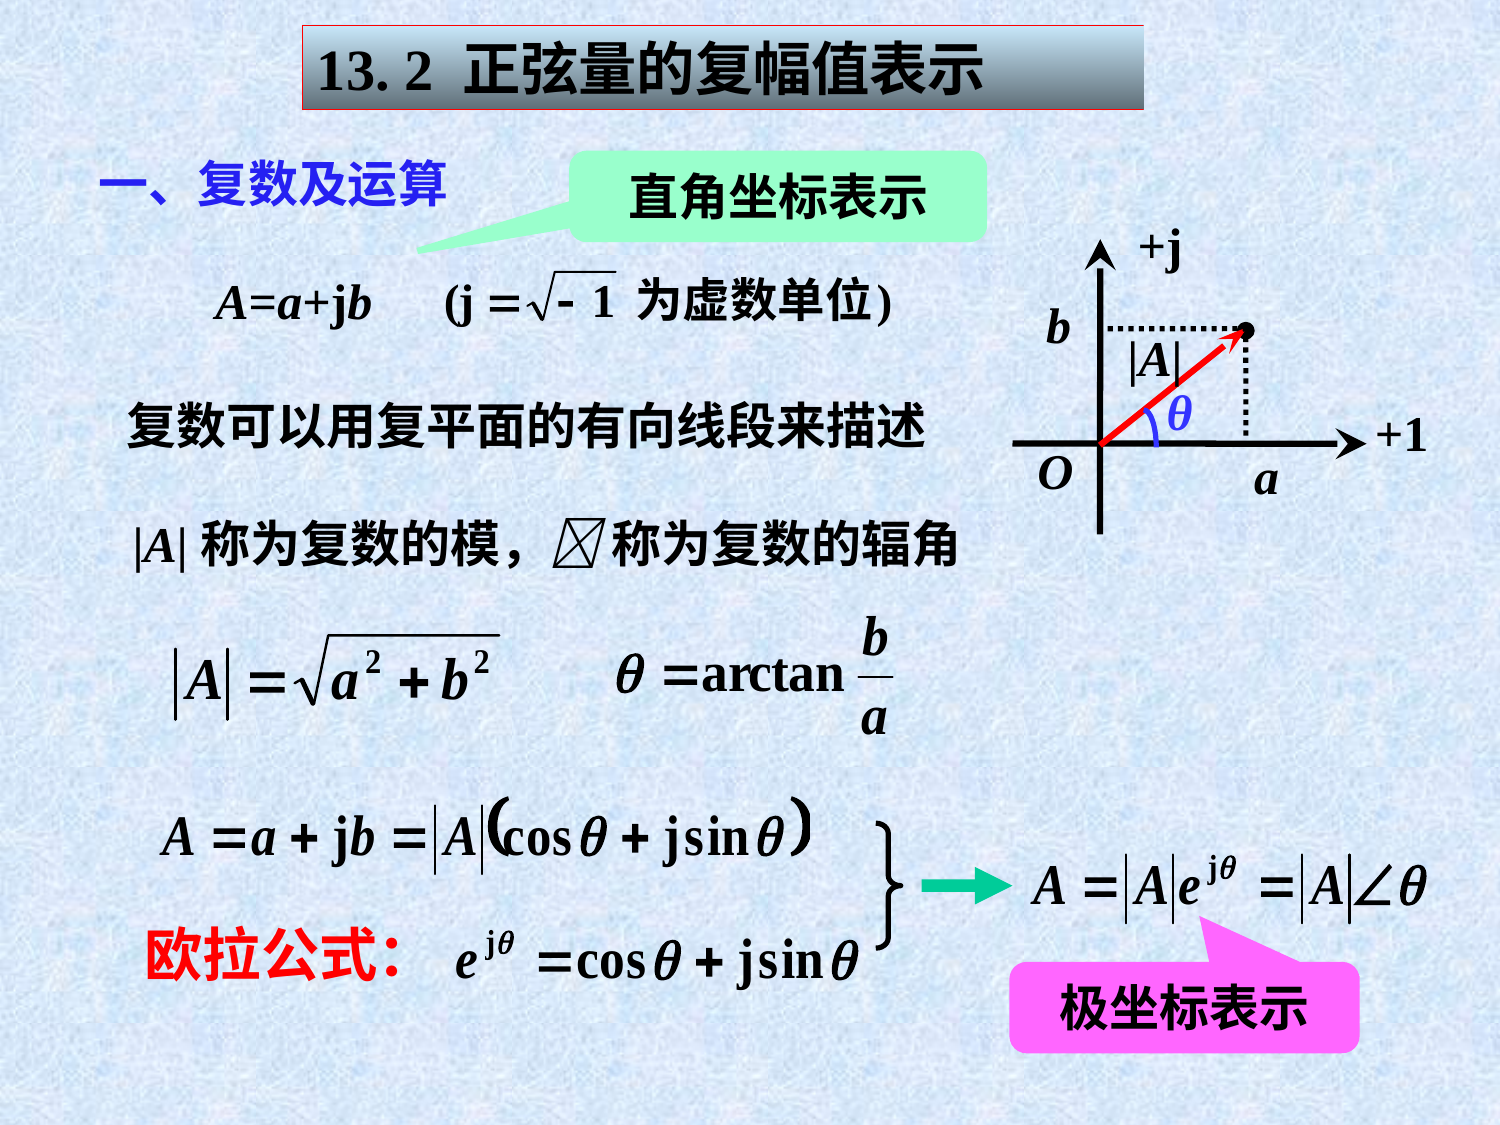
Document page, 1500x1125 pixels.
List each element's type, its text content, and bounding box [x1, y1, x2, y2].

text_box 一、复数及运算 [83, 144, 538, 220]
text_box [921, 879, 1013, 892]
text_box 复数可以用复平面的有向线段来描述 [112, 386, 1000, 462]
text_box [1021, 841, 1438, 930]
text_box [875, 823, 901, 949]
text_box 欧拉公式： [129, 910, 480, 996]
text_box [448, 916, 870, 1000]
text_box 极坐标表示 [1012, 930, 1357, 1051]
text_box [164, 621, 506, 726]
picture [0, 0, 1500, 1125]
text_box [1012, 213, 1450, 535]
text_box |A|称为复数的模， 称为复数的辐角 [117, 505, 1093, 580]
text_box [438, 262, 901, 337]
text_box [608, 597, 901, 745]
text_box 直角坐标表示 [417, 153, 985, 251]
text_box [150, 792, 810, 880]
text_box 13. 2 正弦量的复幅值表示 [302, 24, 1144, 110]
text_box A=a+jb [200, 262, 457, 338]
